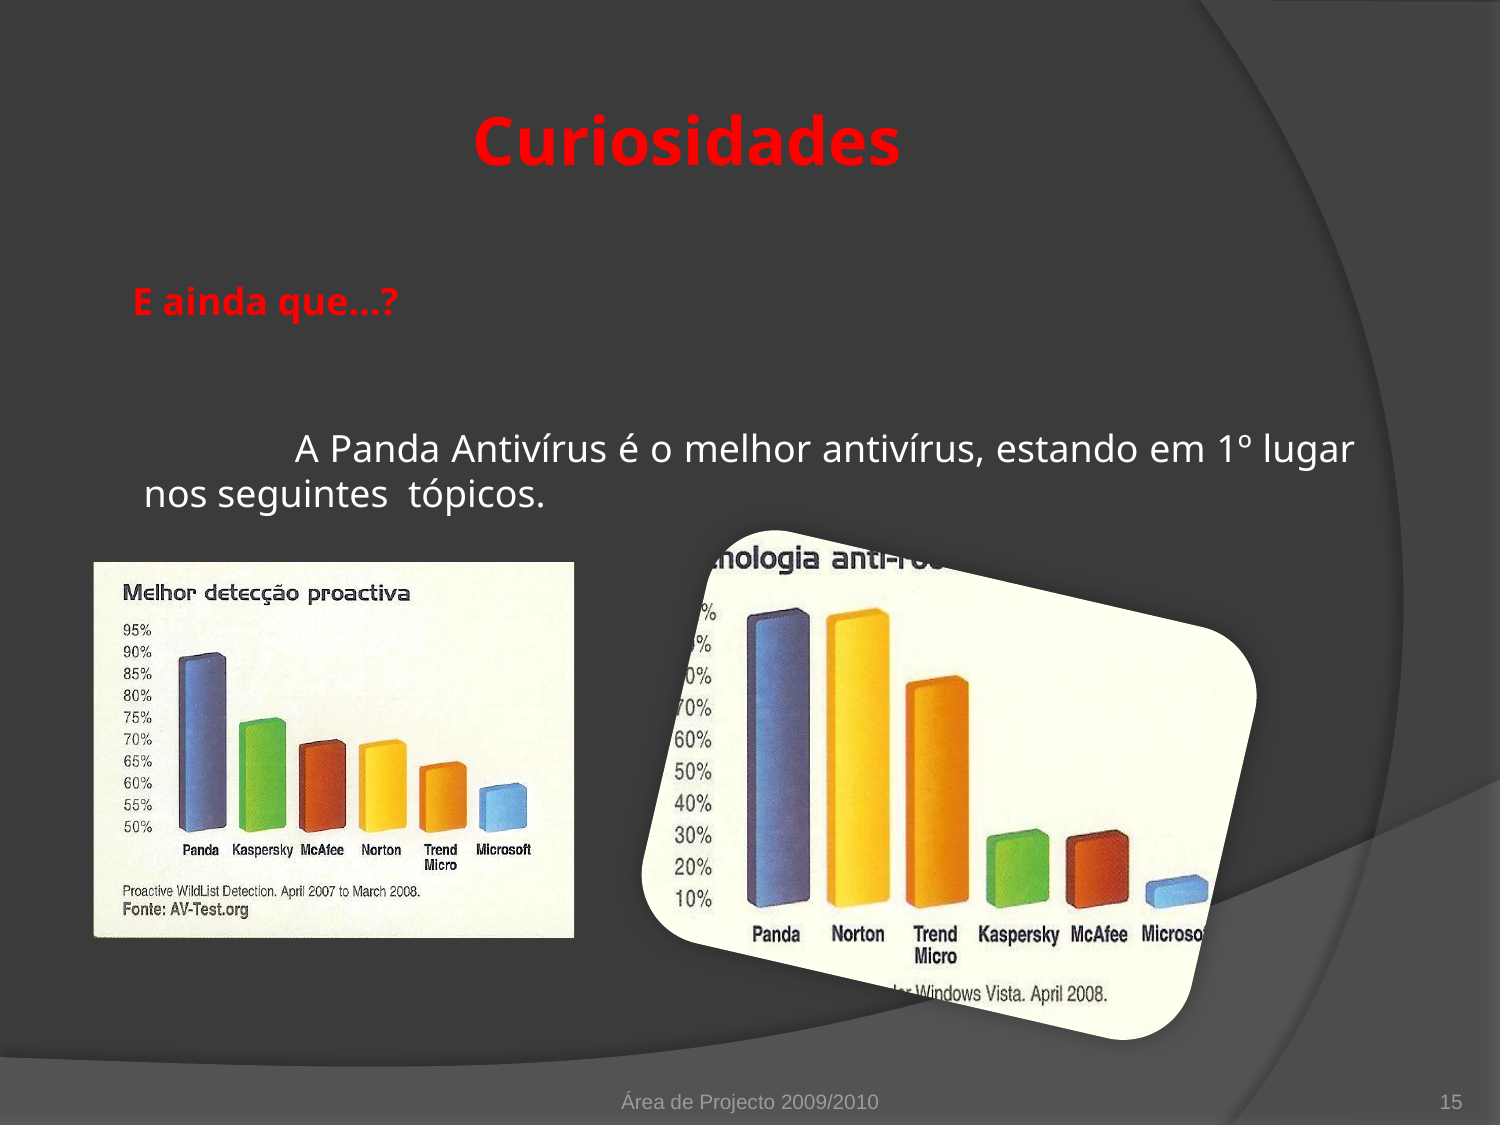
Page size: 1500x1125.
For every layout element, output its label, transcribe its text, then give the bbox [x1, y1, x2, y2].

title Curiosidades [75, 37, 1300, 241]
picture [667, 573, 1231, 997]
picture [93, 562, 575, 938]
slide_number 15 [1337, 1053, 1463, 1114]
text_box E ainda que…? [117, 270, 1418, 496]
text_box A Panda Antivírus é o melhor antivírus, estando em 1º lugar nos seguintes tópicos. [128, 328, 1372, 1063]
footer Área de Projecto 2009/2010 [512, 1063, 988, 1114]
